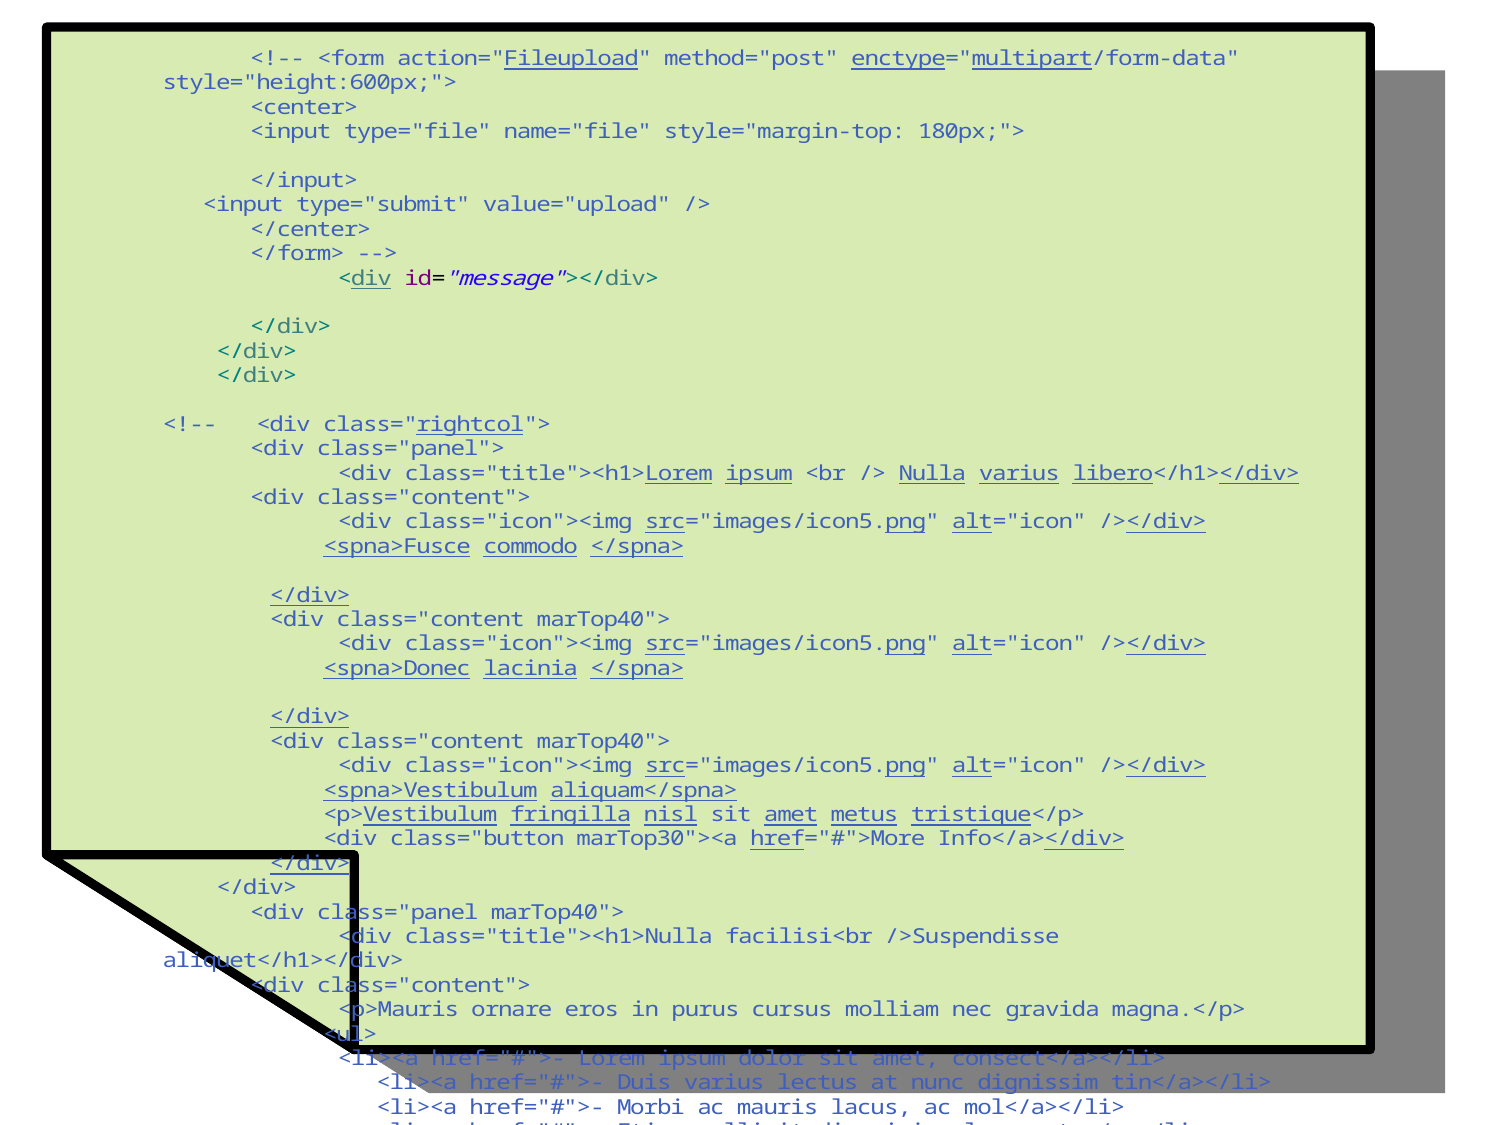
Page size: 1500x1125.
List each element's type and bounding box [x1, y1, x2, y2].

picture [162, 0, 1301, 1125]
